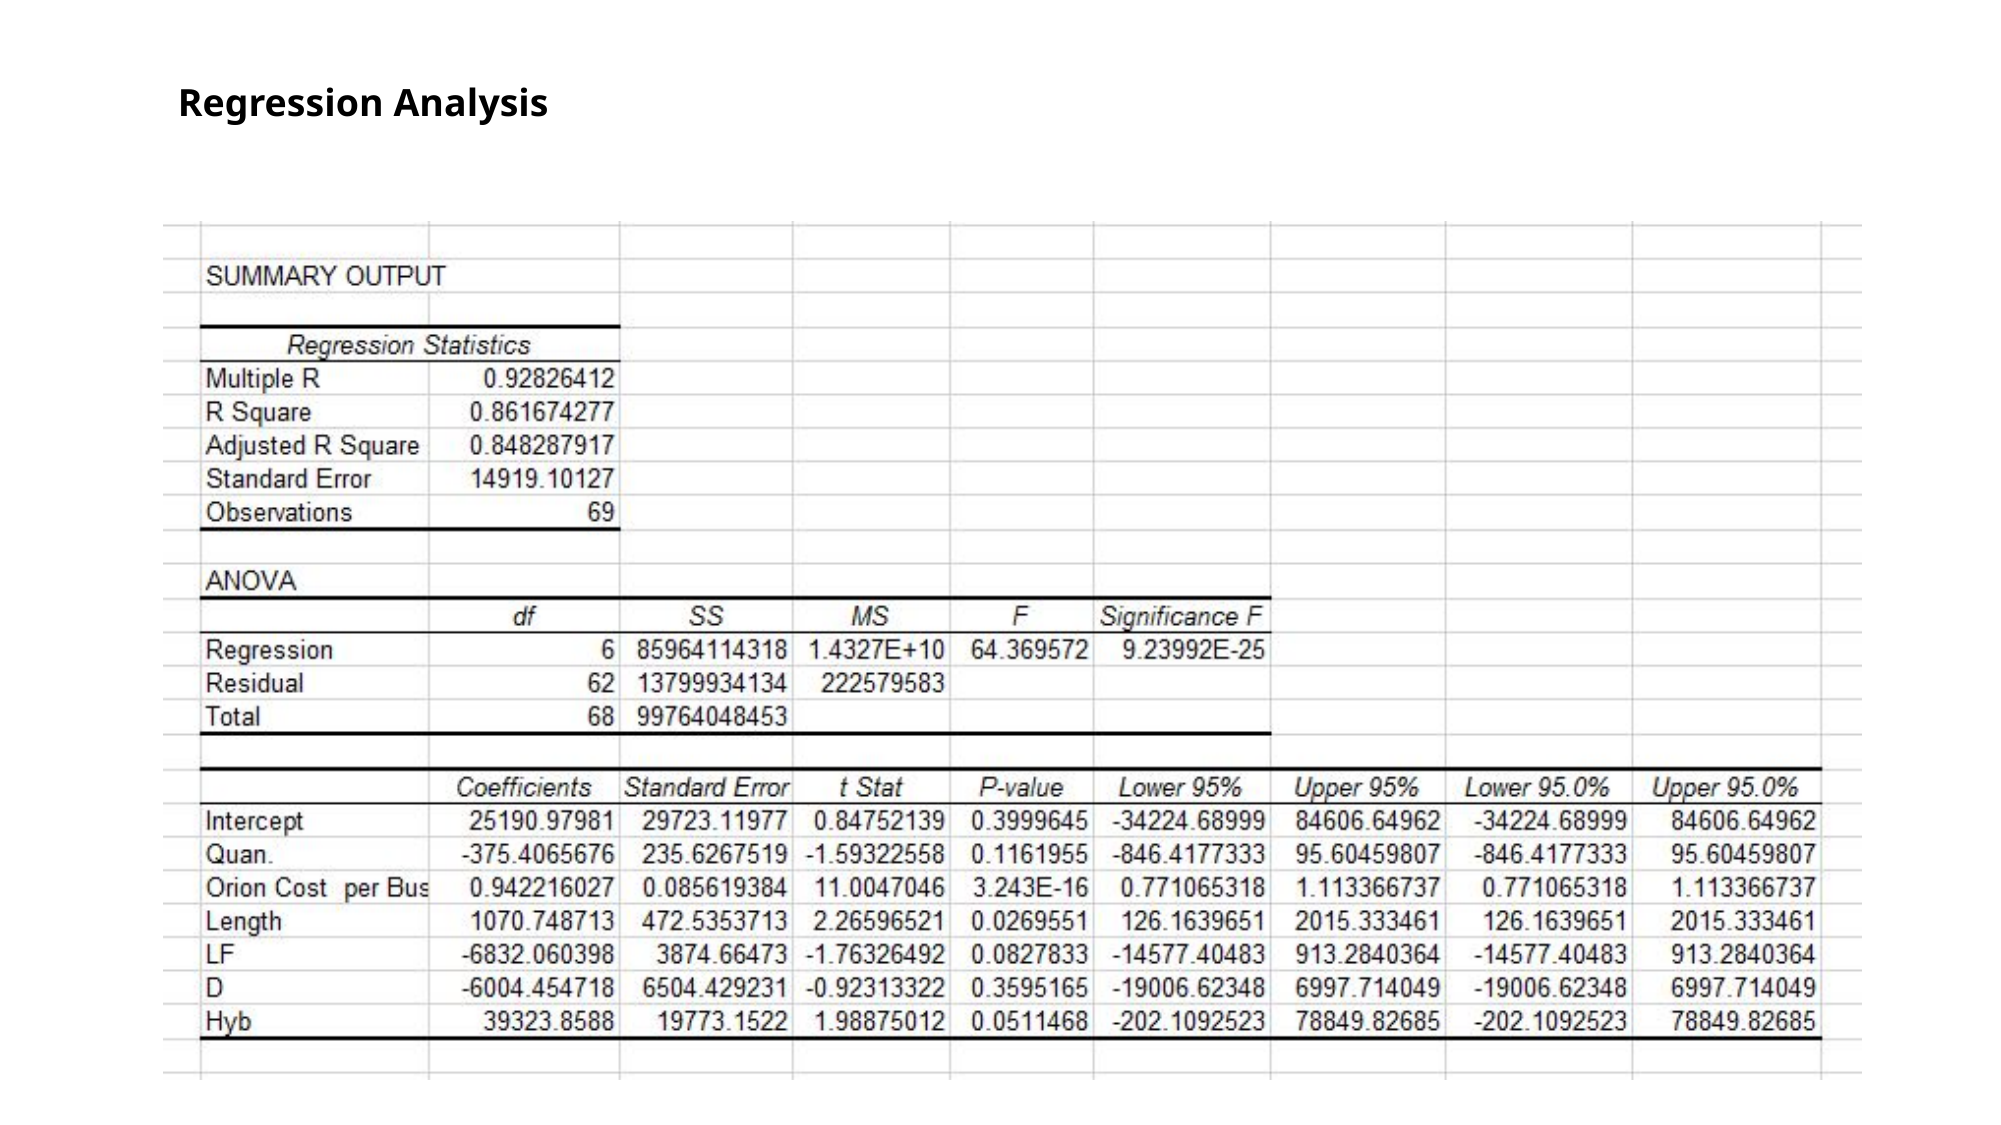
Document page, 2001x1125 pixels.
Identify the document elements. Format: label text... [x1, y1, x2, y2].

picture [163, 221, 1862, 1080]
text_box Regression Analysis [163, 71, 1163, 132]
